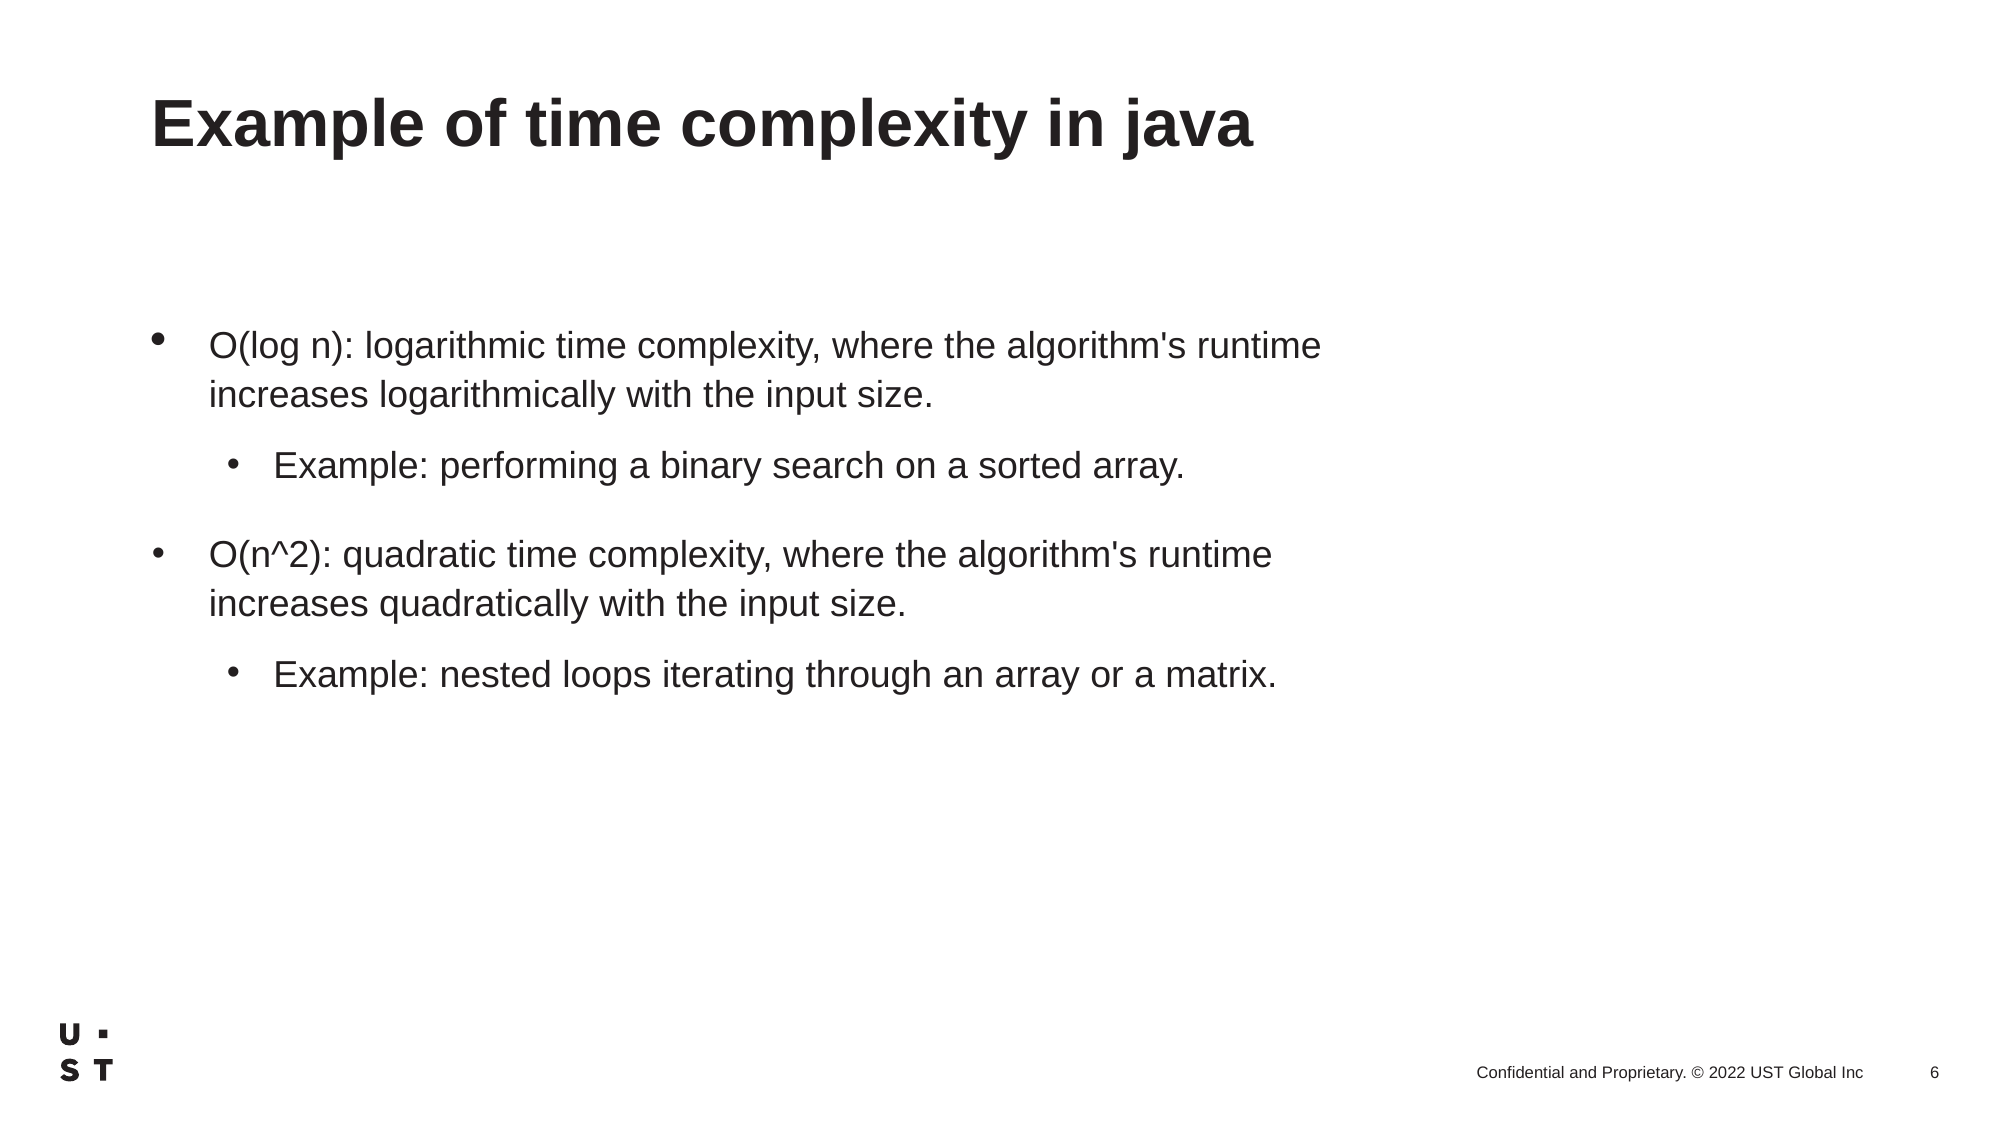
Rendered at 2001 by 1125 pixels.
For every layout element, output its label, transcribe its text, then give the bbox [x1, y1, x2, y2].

title Example of time complexity in java [151, 89, 2000, 239]
list O(log n): logarithmic time complexity, where the algorithm's runtime increases logarithmically with the input size. Example: performing a binary search on a sorted array. O(n^2): quadratic time complexity, where the algorithm's runtime increases quadratically with the input size. Example: nested loops iterating through an array or a matrix. [151, 318, 1388, 1016]
